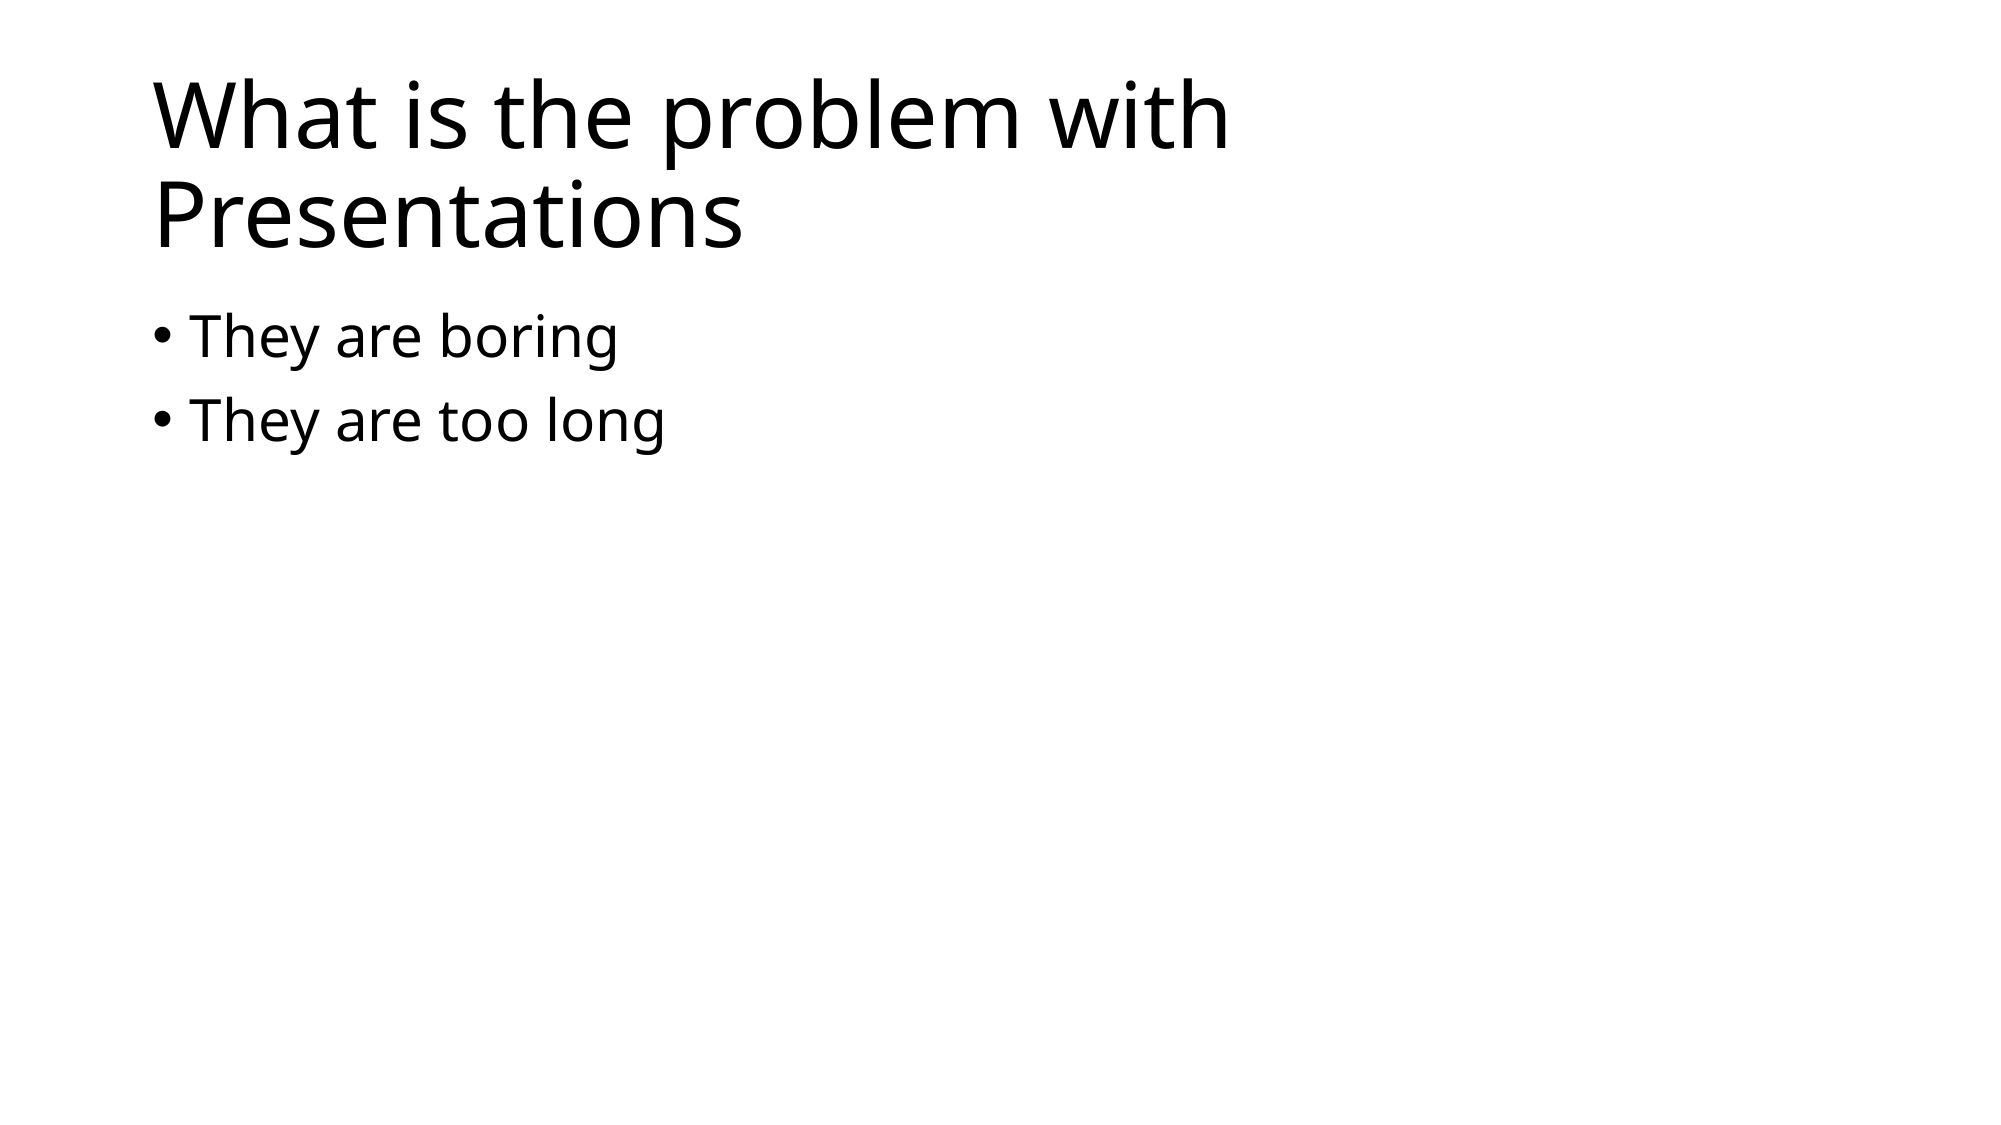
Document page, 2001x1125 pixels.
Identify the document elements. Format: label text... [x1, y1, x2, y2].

title What is the problem with Presentations [137, 59, 1863, 278]
list They are boring They are too long [137, 299, 1863, 1014]
